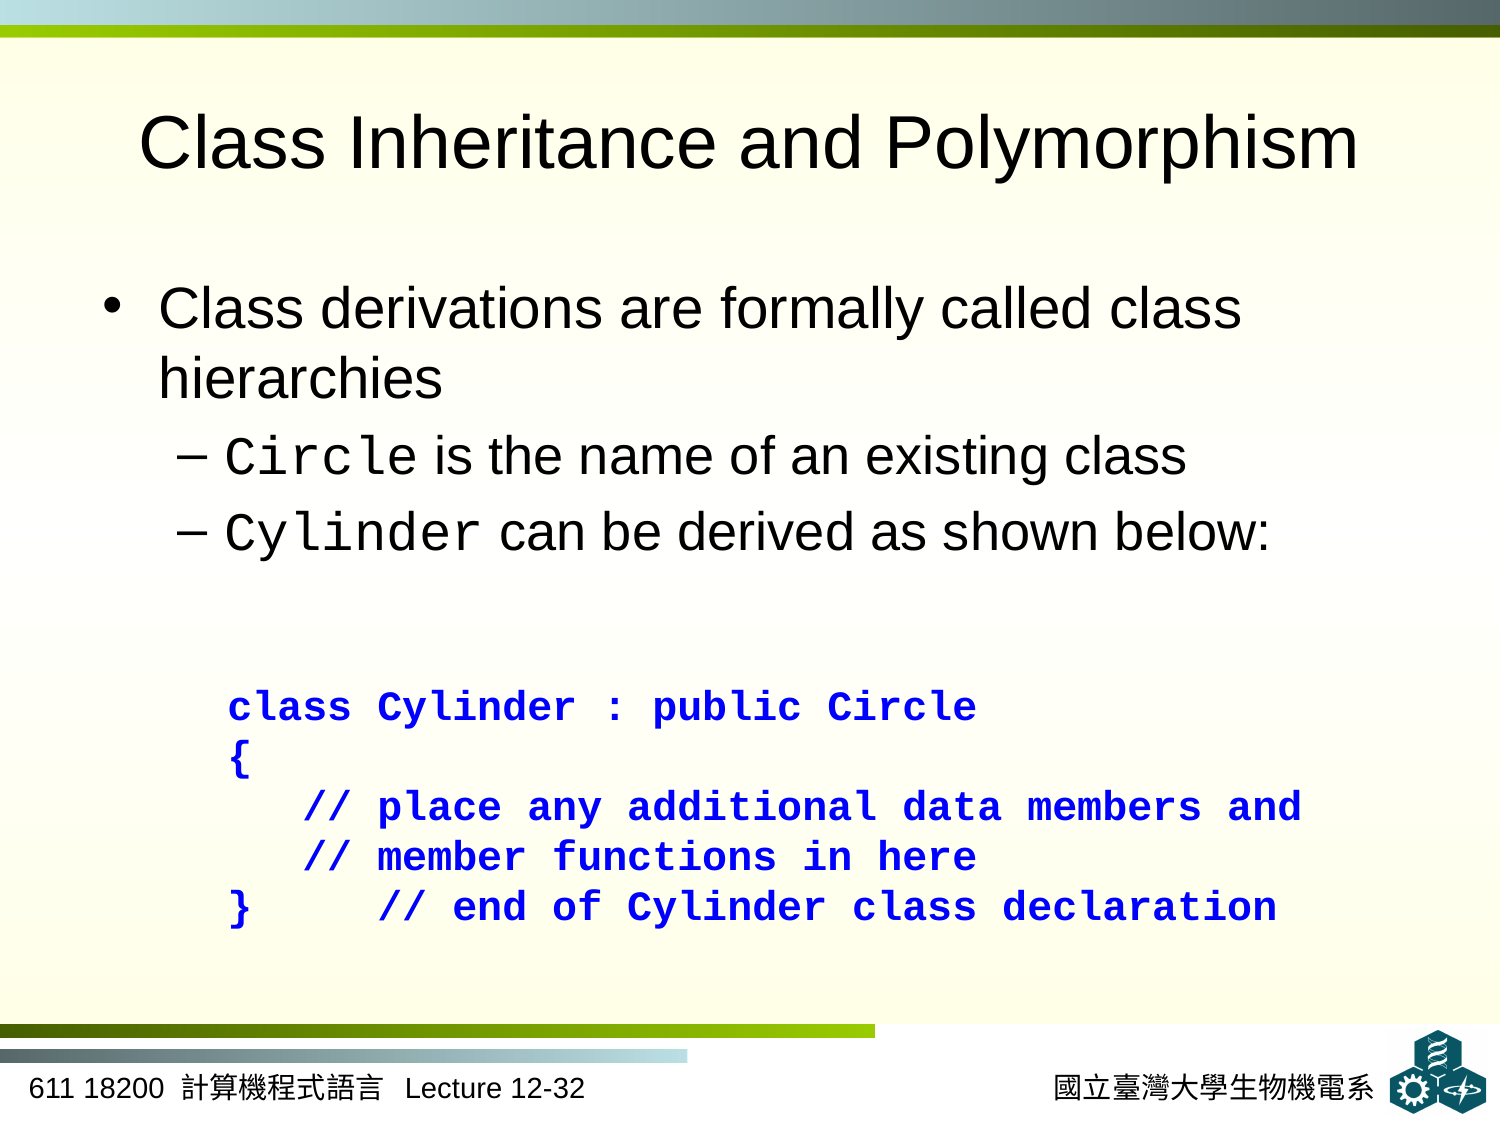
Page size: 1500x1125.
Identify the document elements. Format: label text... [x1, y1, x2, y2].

list Class derivations are formally called class hierarchies Circle is the name of an existing class Cylinder can be derived as shown below: [87, 262, 1413, 588]
title Class Inheritance and Polymorphism [74, 44, 1426, 233]
text_box class Cylinder : public Circle { // place any additional data members and // member functions in here } // end of Cylinder class declaration [212, 671, 1363, 986]
picture [1387, 1029, 1488, 1115]
